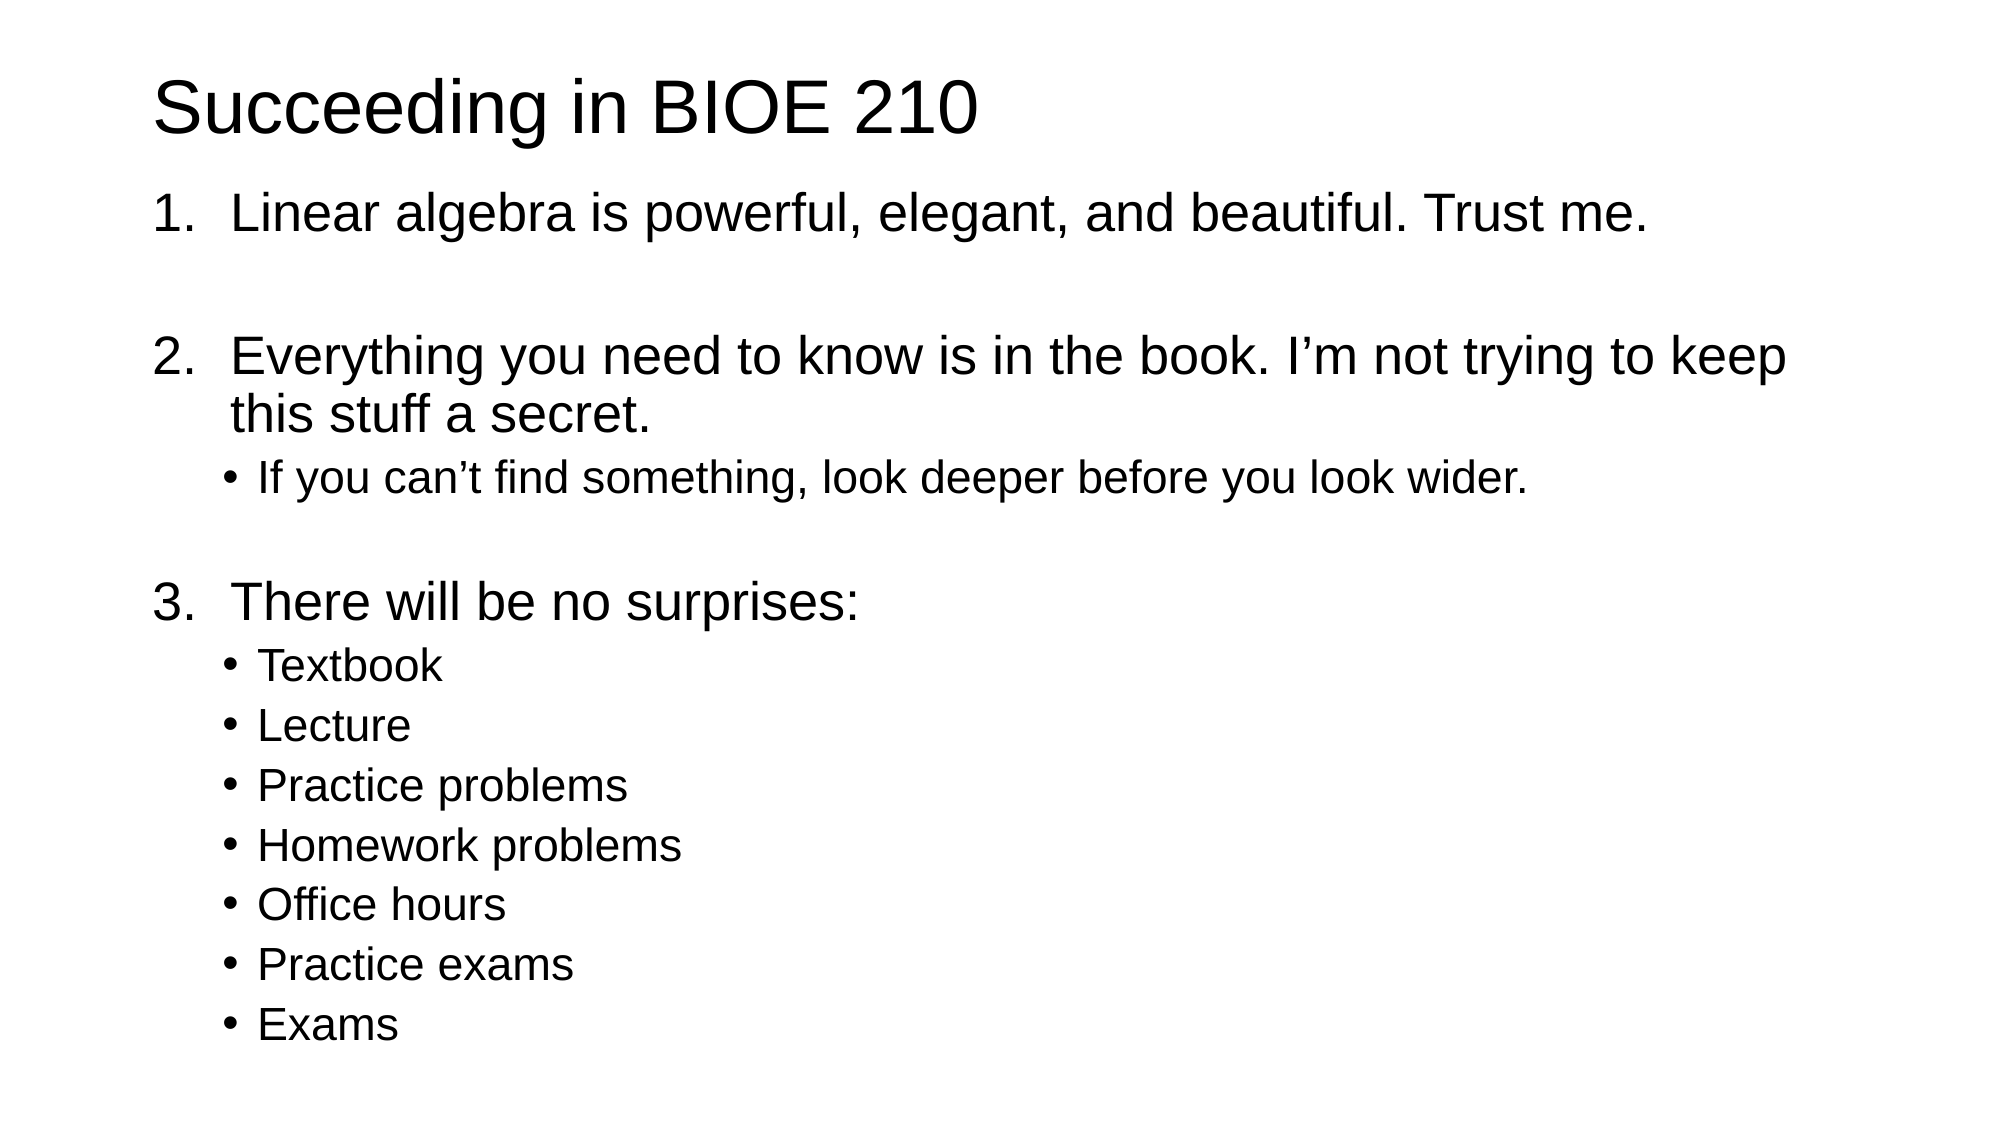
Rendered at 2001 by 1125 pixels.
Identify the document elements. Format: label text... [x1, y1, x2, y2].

title Succeeding in BIOE 210 [137, 59, 1863, 158]
list Linear algebra is powerful, elegant, and beautiful. Trust me. Everything you need to know is in the book. I’m not trying to keep this stuff a secret. If you can’t find something, look deeper before you look wider. There will be no surprises: Textbook Lecture Practice problems Homework problems Office hours Practice exams Exams [137, 177, 1863, 1066]
